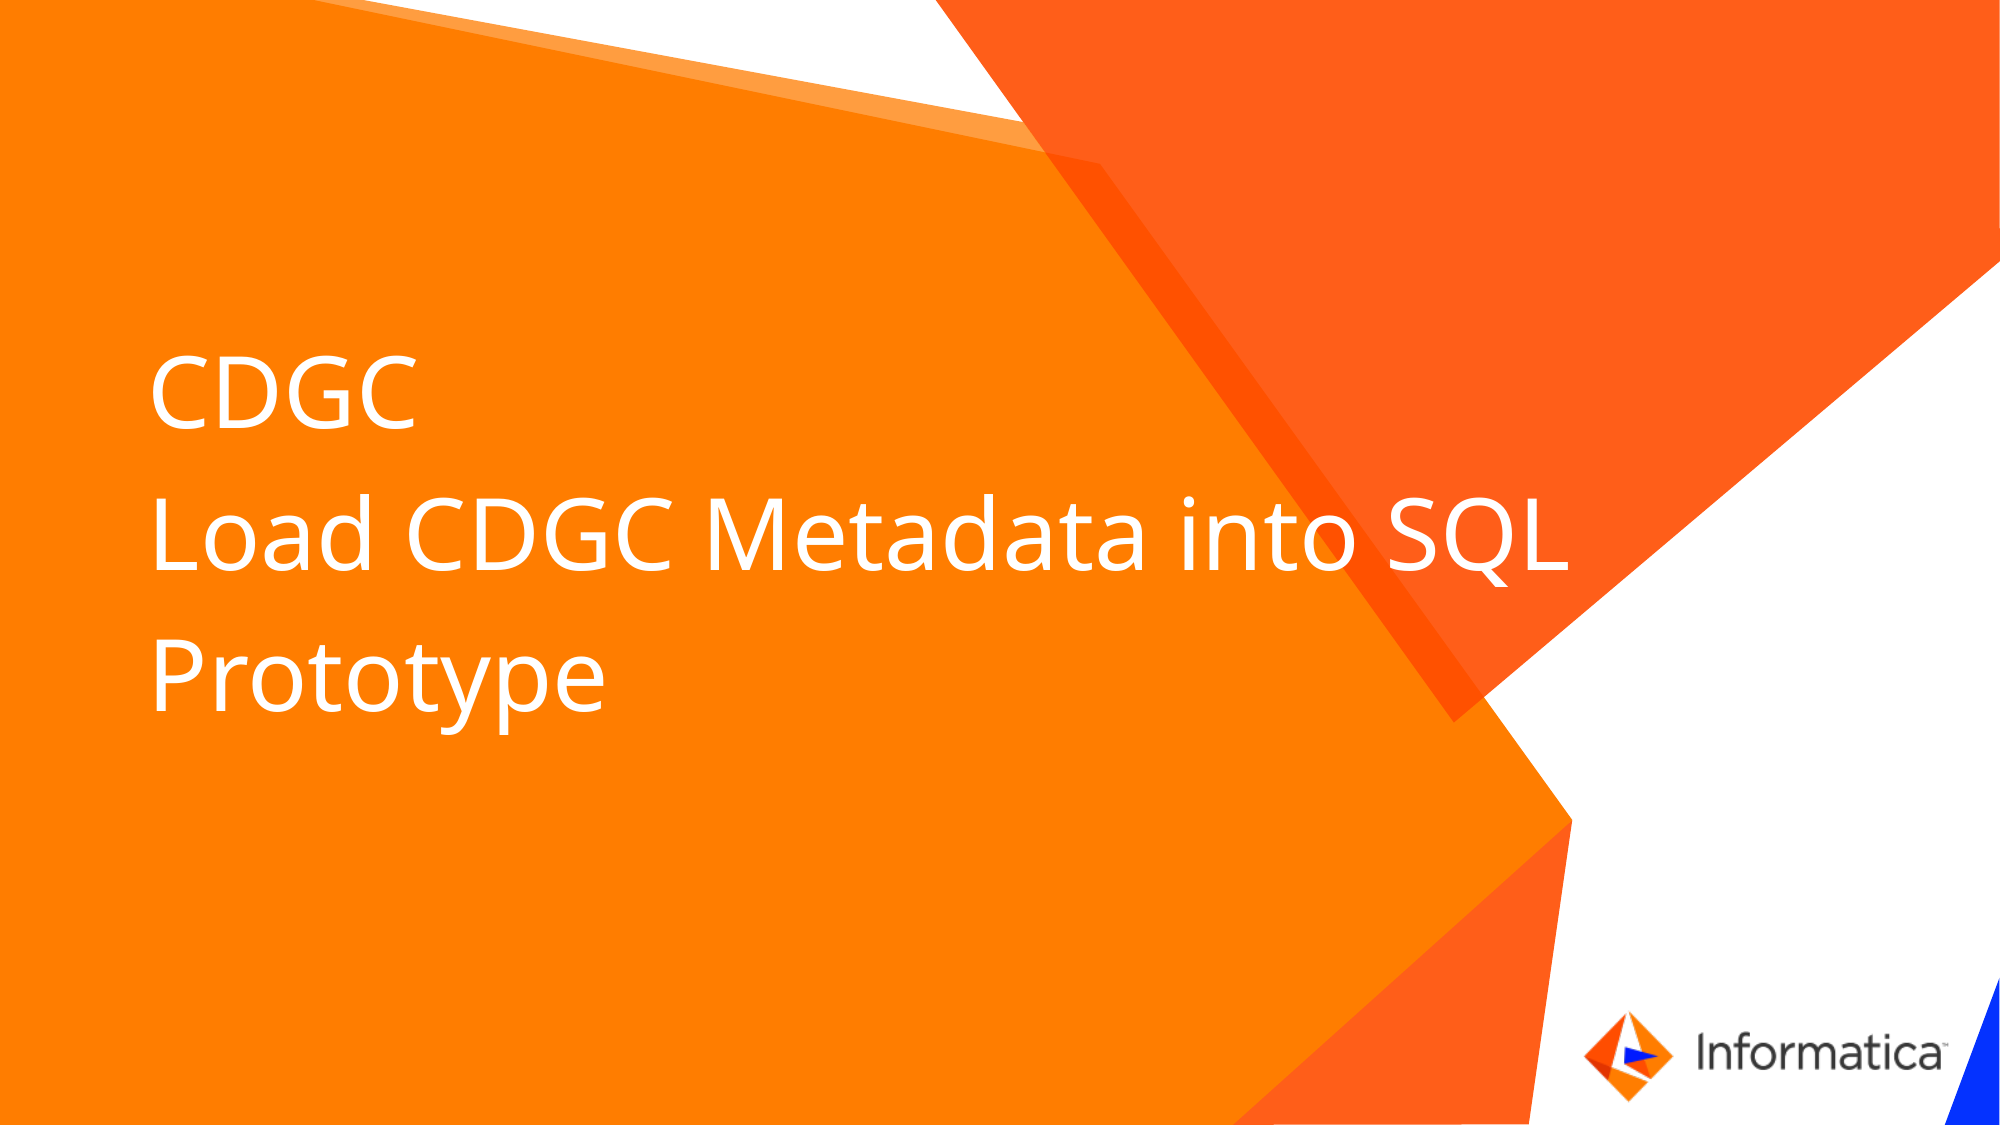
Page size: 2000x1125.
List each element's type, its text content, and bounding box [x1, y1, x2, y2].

list CDGC Load CDGC Metadata into SQL Prototype [147, 342, 1745, 766]
